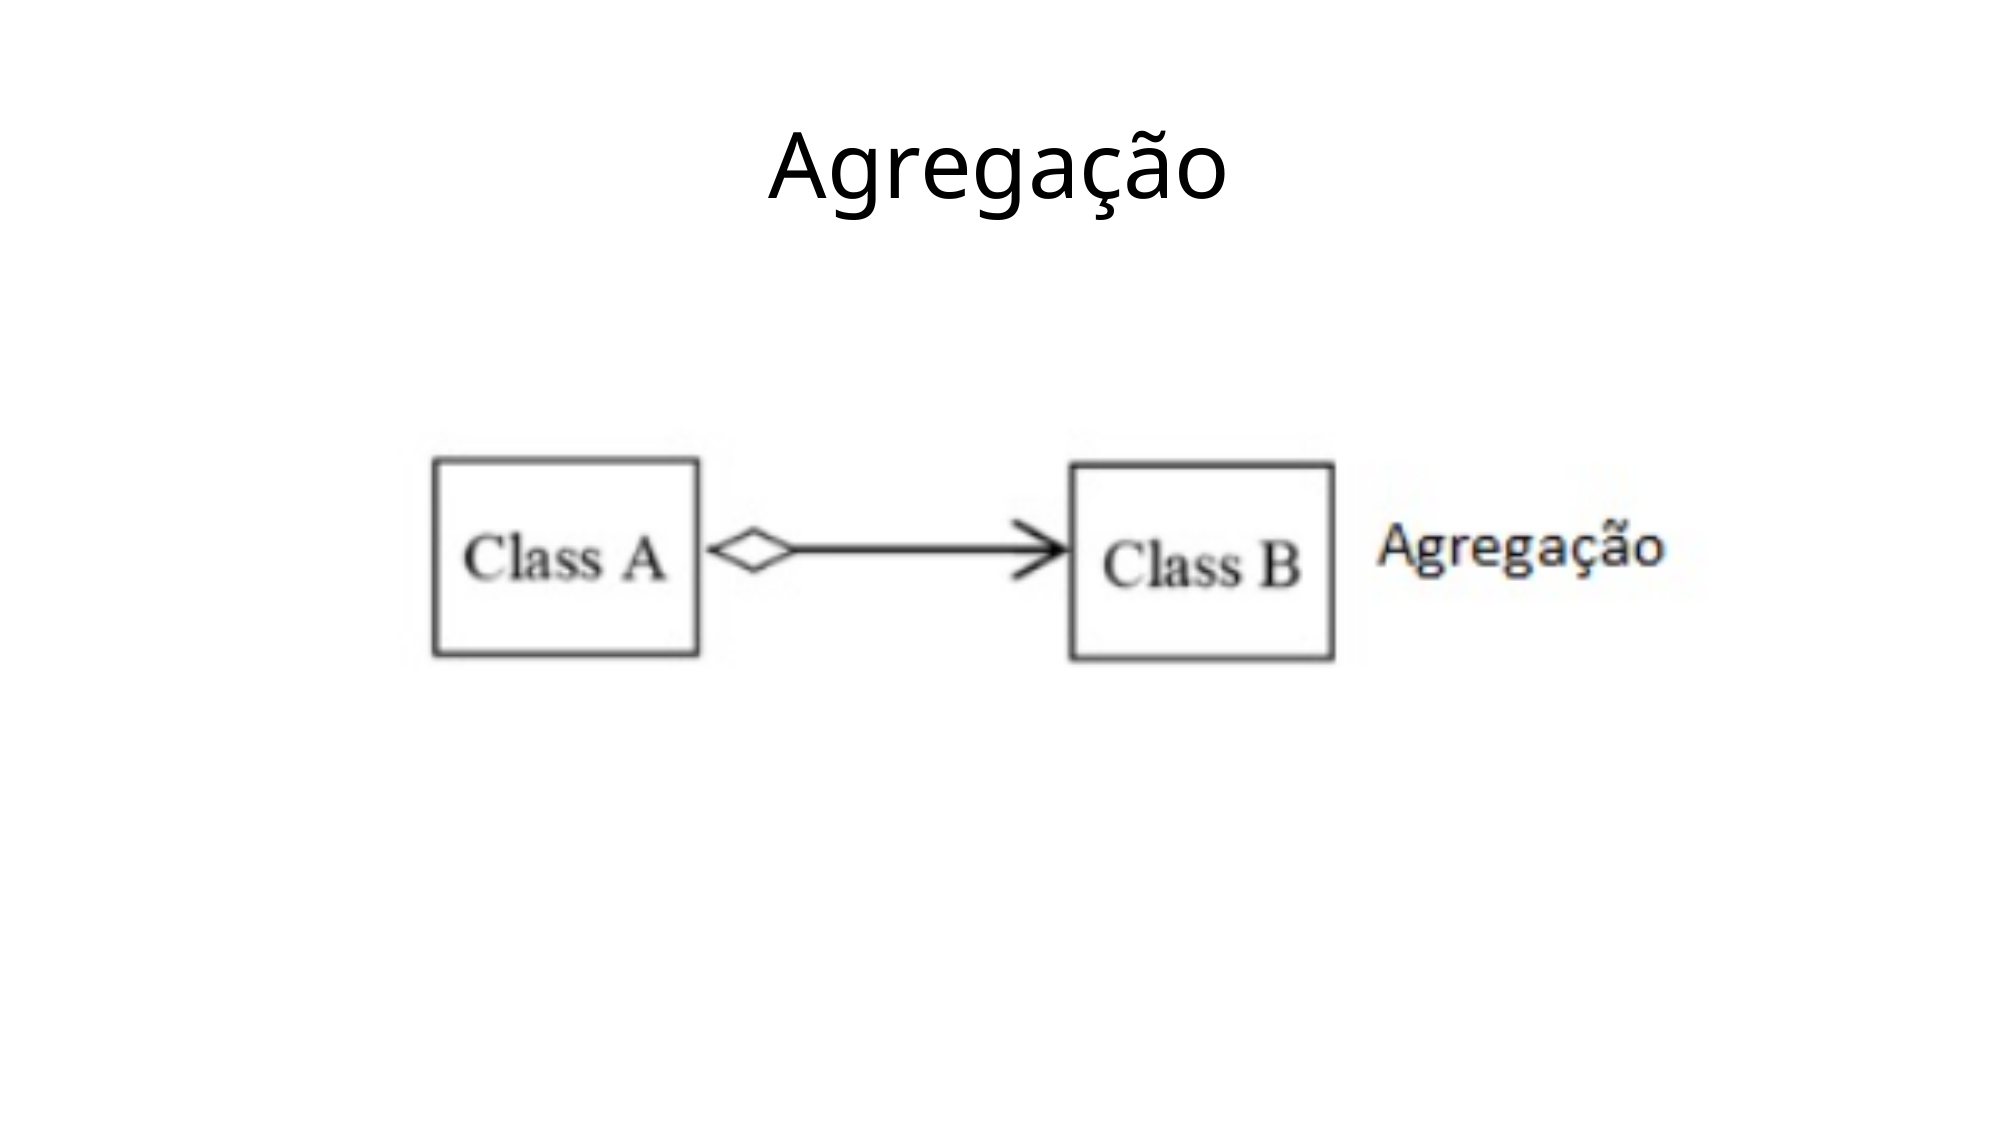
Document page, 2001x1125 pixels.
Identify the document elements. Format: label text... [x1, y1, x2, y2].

title Agregação [137, 59, 1863, 278]
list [376, 423, 1735, 702]
